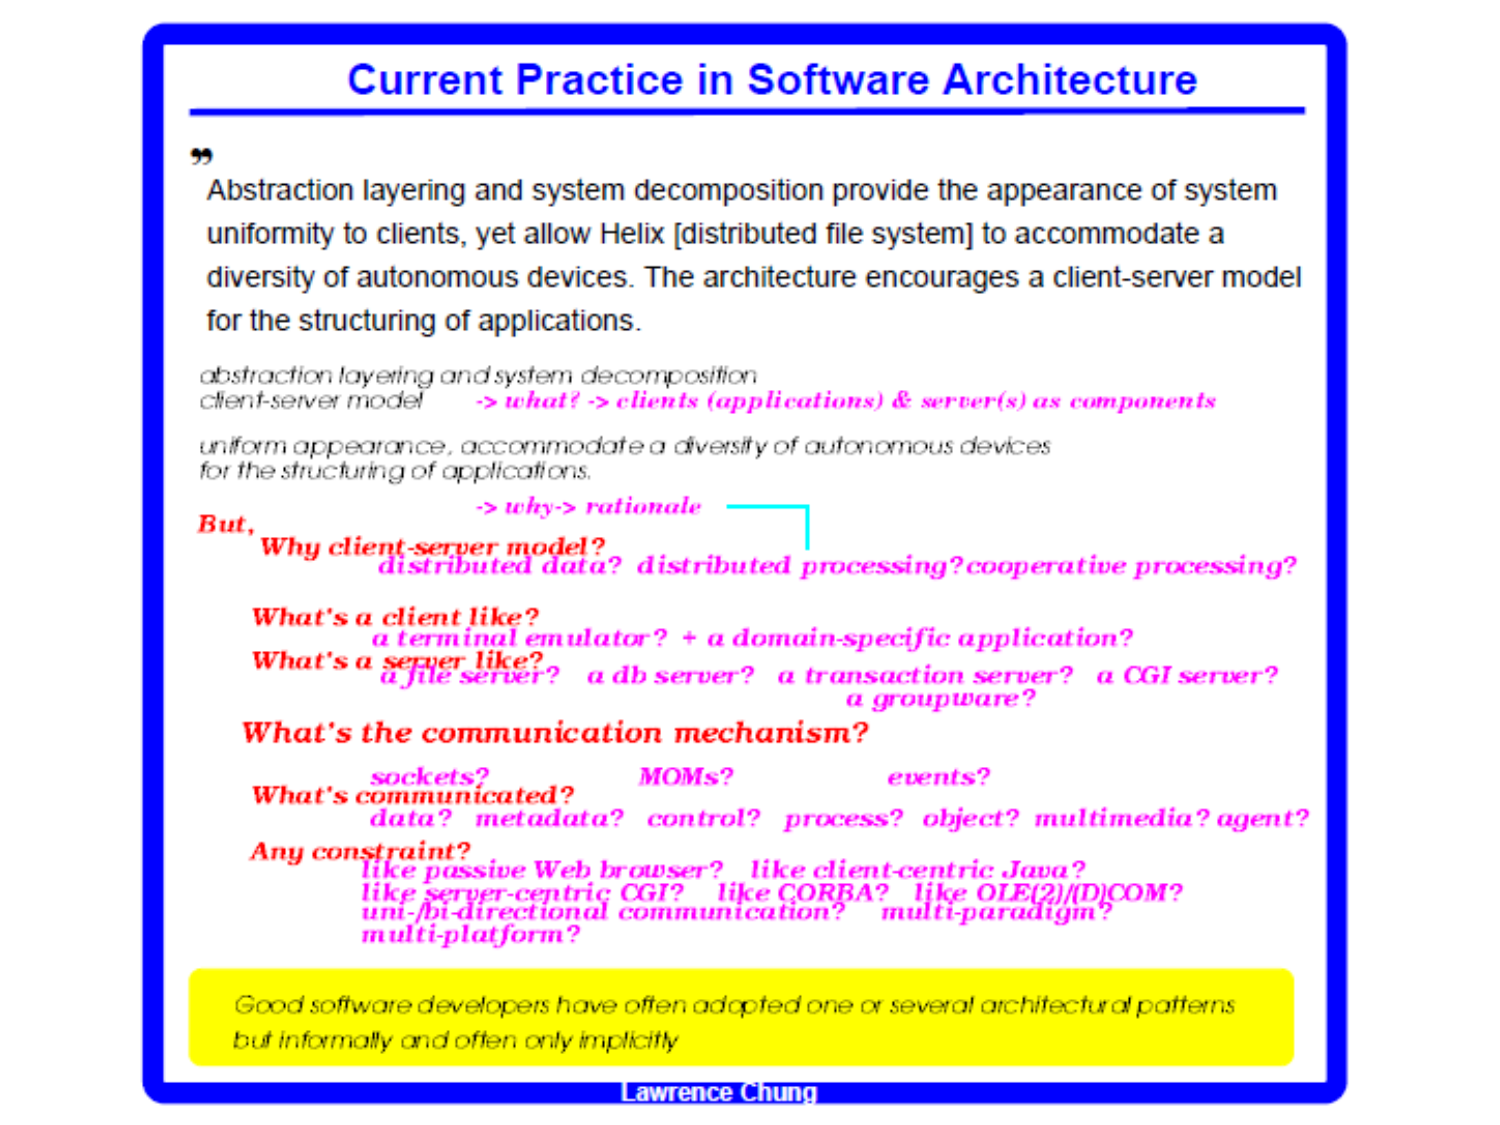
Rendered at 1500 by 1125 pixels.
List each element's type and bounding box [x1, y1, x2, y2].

picture [137, 10, 1363, 1115]
